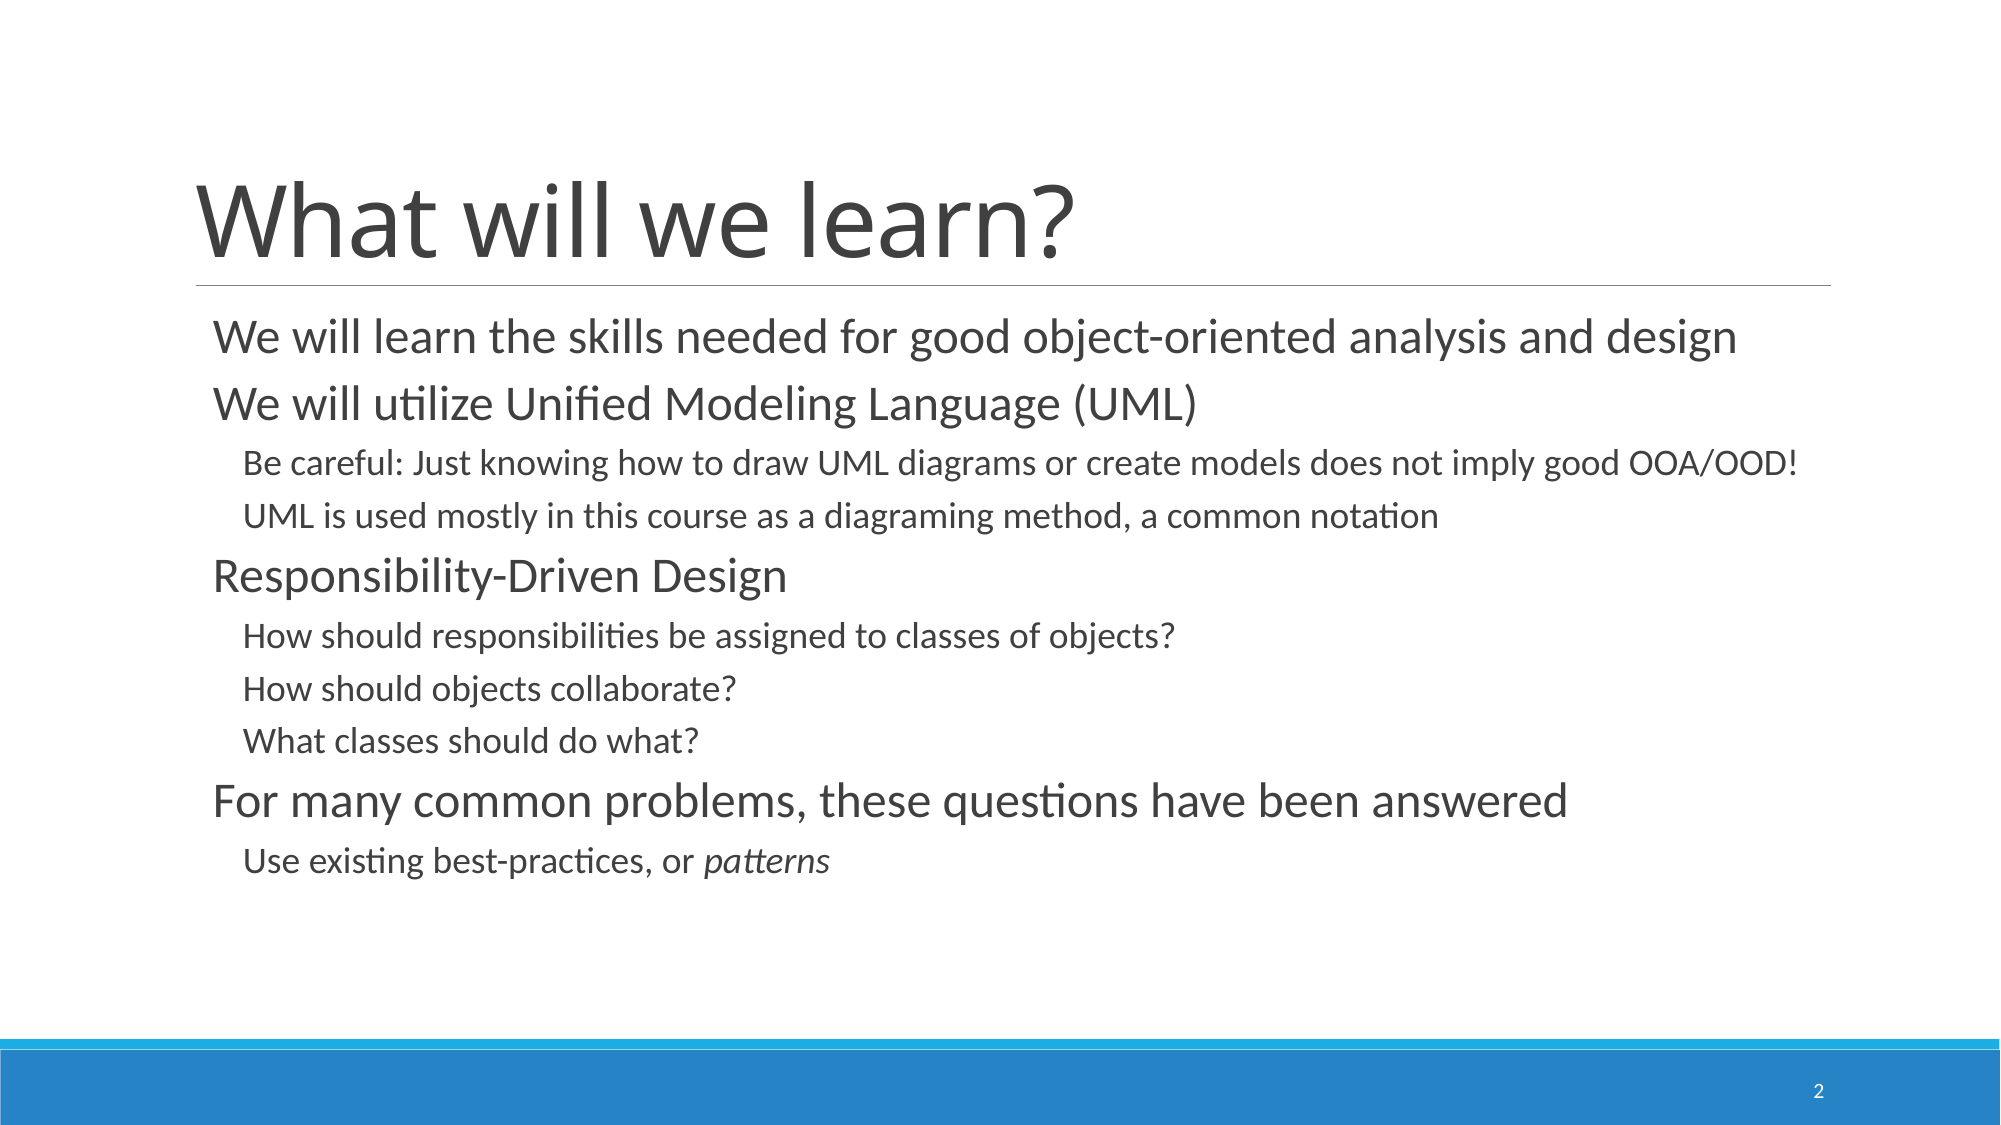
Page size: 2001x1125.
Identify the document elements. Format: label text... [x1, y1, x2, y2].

slide_number 2 [1624, 1059, 1840, 1120]
list We will learn the skills needed for good object-oriented analysis and design We will utilize Unified Modeling Language (UML) Be careful: Just knowing how to draw UML diagrams or create models does not imply good OOA/OOD! UML is used mostly in this course as a diagraming method, a common notation Responsibility-Driven Design How should responsibilities be assigned to classes of objects? How should objects collaborate? What classes should do what? For many common problems, these questions have been answered Use existing best-practices, or patterns [180, 302, 1830, 963]
title What will we learn? [180, 47, 1830, 285]
